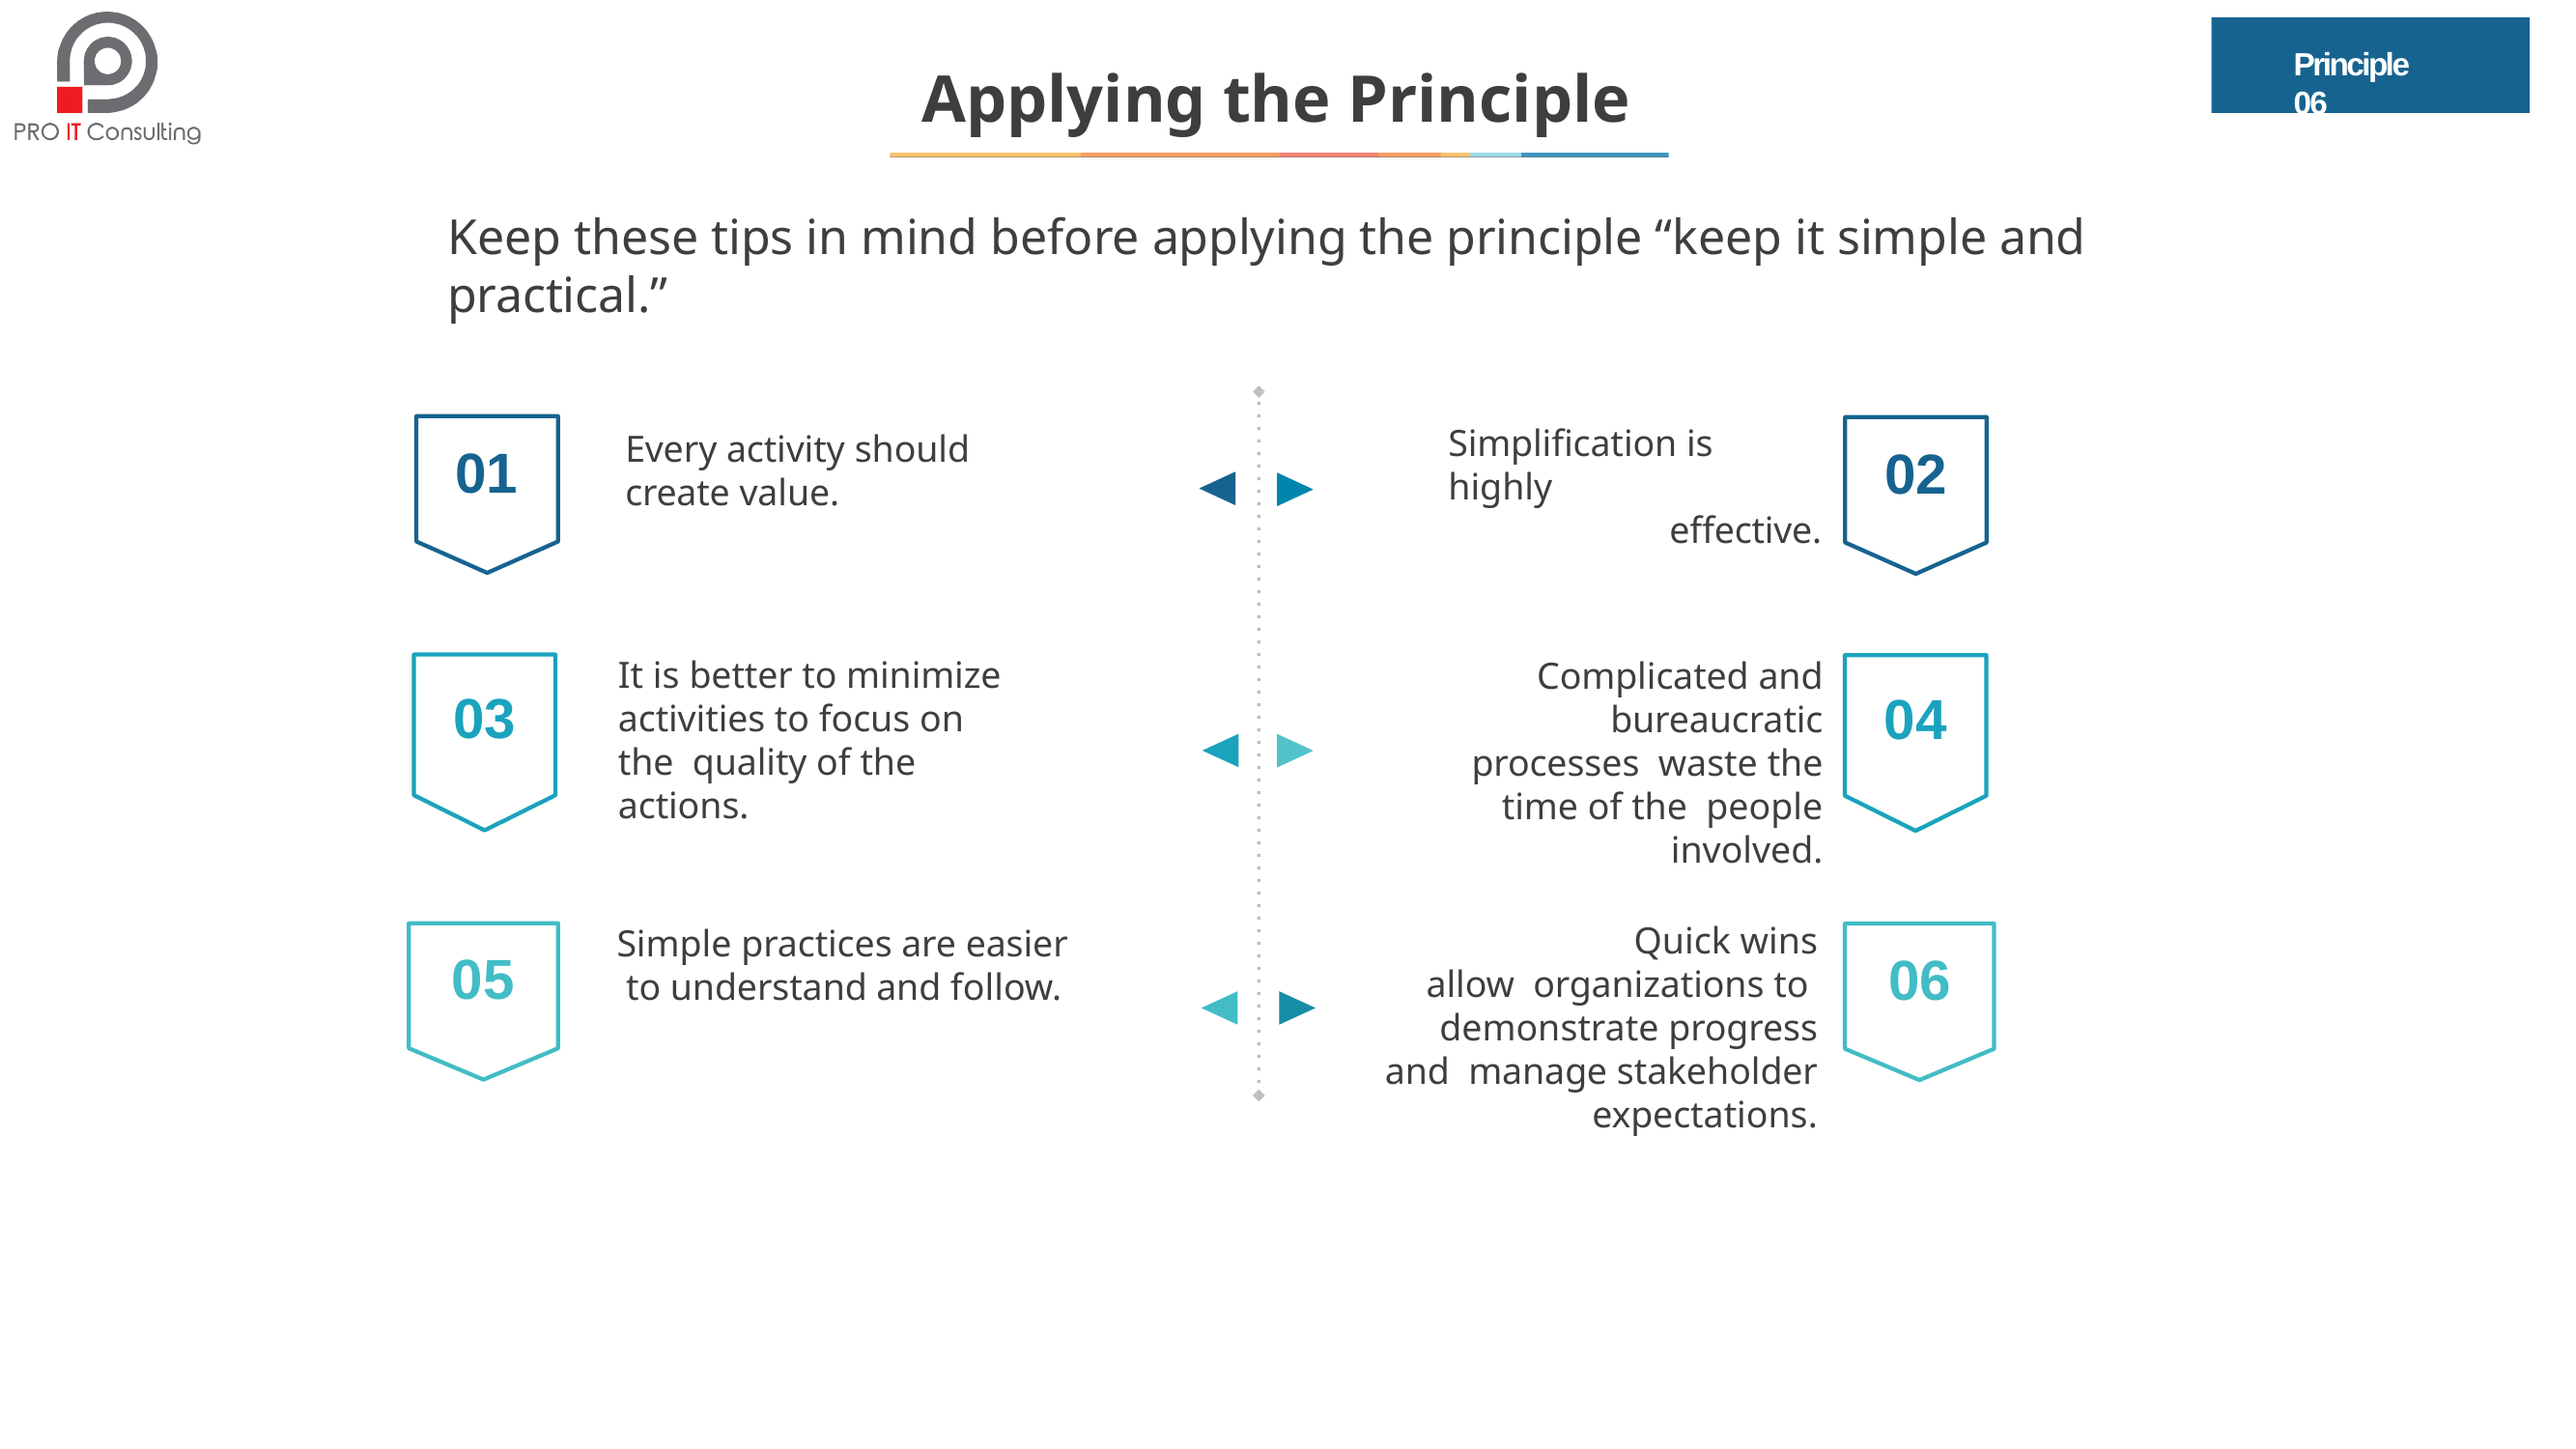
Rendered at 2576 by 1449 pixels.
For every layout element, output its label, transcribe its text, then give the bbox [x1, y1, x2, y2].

text_box [1202, 733, 1239, 768]
text_box Quick wins allow organizations to demonstrate progress and manage stakeholder expectations. [1364, 916, 1819, 1136]
title Applying the Principle [920, 176, 1657, 299]
title Applying the Principle [920, 55, 1657, 134]
text_box 01 [453, 434, 521, 504]
text_box Simple practices are easier to understand and follow. [614, 919, 1070, 1008]
text_box Every activity should create value. [623, 423, 971, 513]
text_box [1199, 471, 1236, 505]
text_box [1279, 991, 1316, 1025]
text_box [413, 654, 556, 831]
text_box Complicated and bureaucratic processes waste the time of the people involved. [1428, 650, 1825, 870]
text_box [409, 923, 558, 1080]
picture [1, 0, 214, 157]
text_box Keep these tips in mind before applying the principle “keep it simple and practical.” [445, 204, 2313, 323]
text_box Simplification is highly effective. [1446, 417, 1825, 552]
text_box 06 [1885, 941, 1953, 1011]
text_box It is better to minimize activities to focus on the quality of the actions. [615, 650, 1030, 827]
text_box [890, 134, 1669, 176]
text_box 04 [1882, 680, 1949, 751]
text_box [416, 415, 558, 574]
text_box [2211, 16, 2530, 113]
text_box 02 [1882, 435, 1950, 505]
text_box [1253, 385, 1265, 398]
text_box [1253, 1089, 1265, 1102]
text_box [1845, 416, 1987, 575]
text_box [1201, 991, 1238, 1025]
text_box 05 [449, 941, 518, 1011]
text_box [1277, 472, 1314, 506]
text_box 03 [451, 680, 519, 751]
text_box Principle 06 [2291, 42, 2451, 122]
text_box [1845, 923, 1995, 1081]
text_box [1277, 733, 1314, 768]
text_box [1845, 655, 1987, 832]
